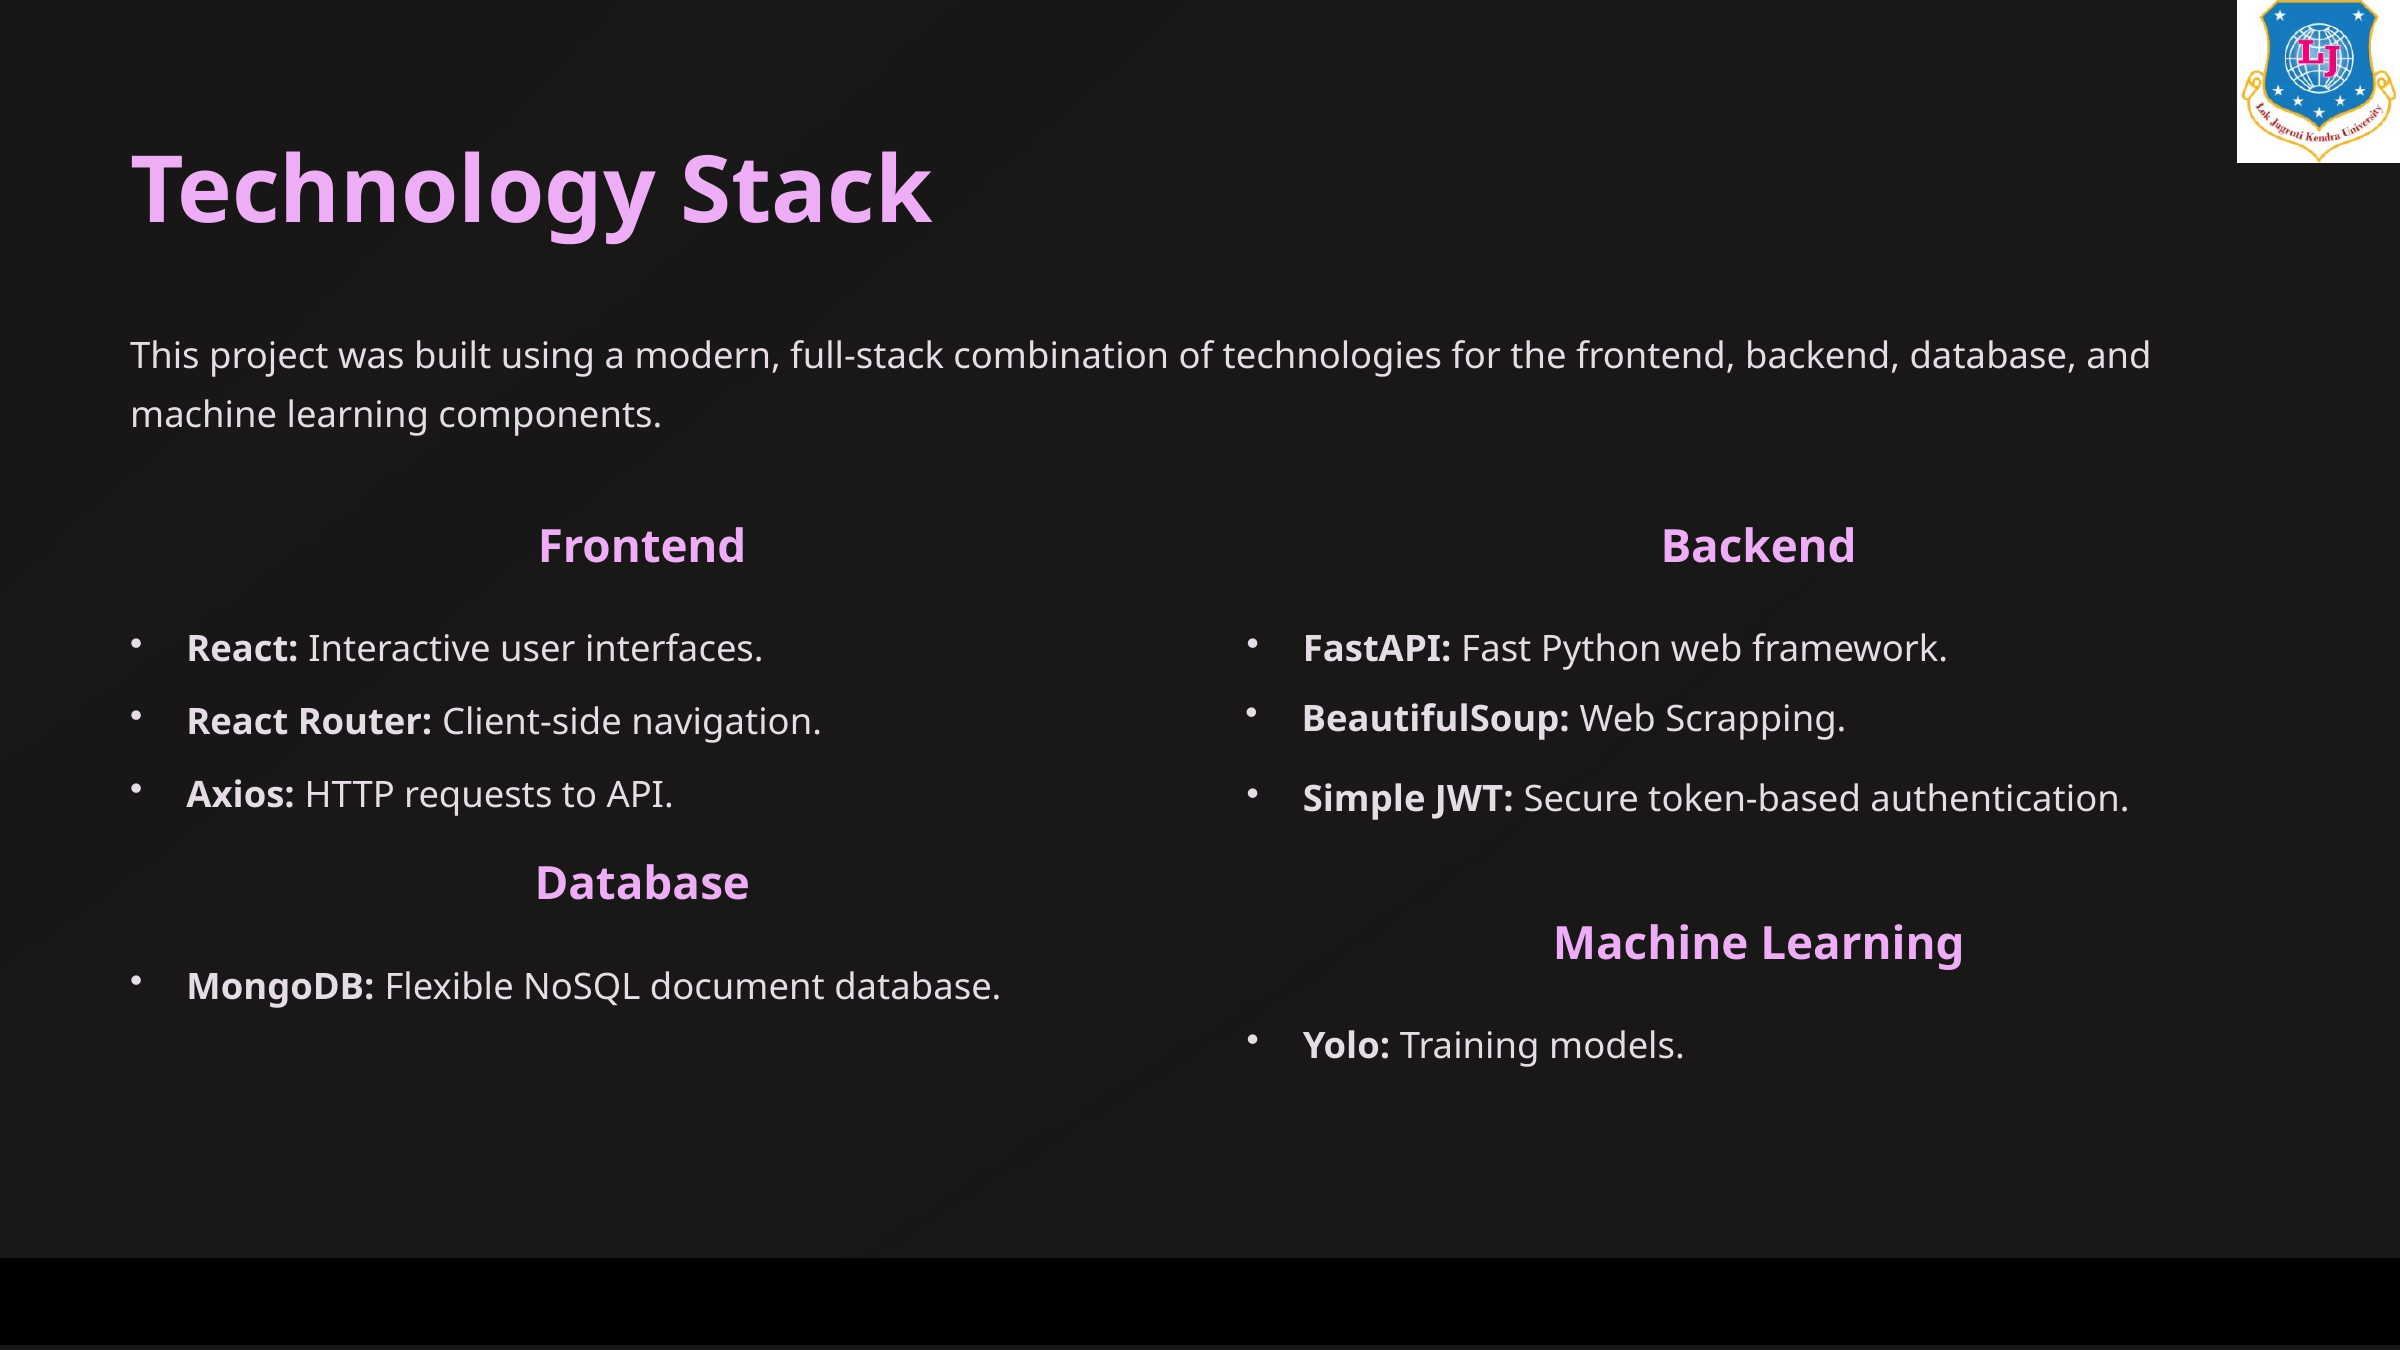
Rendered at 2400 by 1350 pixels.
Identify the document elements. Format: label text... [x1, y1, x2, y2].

text_box MongoDB: Flexible NoSQL document database. [130, 947, 1155, 1007]
text_box FastAPI: Fast Python web framework. [1246, 609, 2271, 670]
text_box Axios: HTTP requests to API. [130, 754, 1155, 815]
text_box Machine Learning [1526, 911, 1992, 970]
text_box [0, 1258, 2400, 1345]
text_box Backend [1526, 514, 1992, 573]
text_box BeautifulSoup: Web Scrapping. [1245, 679, 2270, 739]
text_box Database [409, 851, 875, 910]
text_box This project was built using a modern, full-stack combination of technologies for the frontend, backend, database, and machine learning components. [130, 316, 2270, 436]
text_box Frontend [409, 514, 875, 573]
text_box Technology Stack [130, 125, 1061, 243]
picture [2237, 0, 2400, 163]
text_box Yolo: Training models. [1246, 1006, 2271, 1067]
text_box React: Interactive user interfaces. [130, 609, 1155, 670]
text_box Simple JWT: Secure token-based authentication. [1246, 759, 2271, 820]
text_box React Router: Client-side navigation. [130, 682, 1155, 742]
